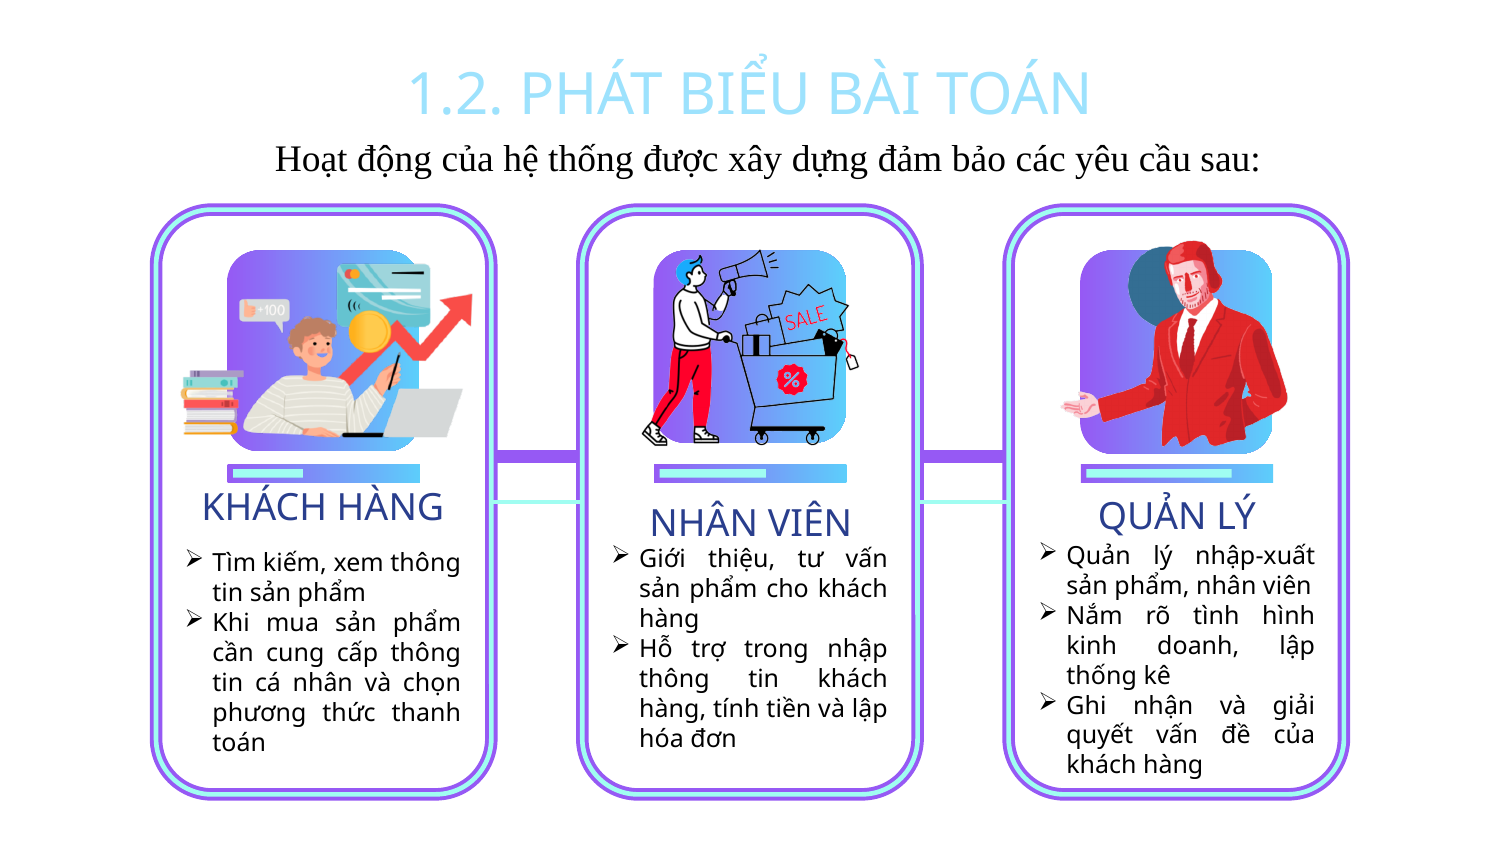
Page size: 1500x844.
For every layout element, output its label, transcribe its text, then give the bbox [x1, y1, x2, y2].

text_box [582, 222, 918, 795]
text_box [169, 471, 477, 749]
text_box [171, 209, 476, 227]
text_box [1008, 222, 1344, 770]
text_box Hoạt động của hệ thống được xây dựng đảm bảo các yêu cầu sau: [260, 126, 1331, 222]
text_box [156, 467, 492, 795]
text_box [595, 250, 905, 747]
picture [612, 241, 888, 463]
title 1.2. PHÁT BIỂU BÀI TOÁN [84, 49, 1416, 134]
picture [161, 229, 497, 463]
picture [1051, 235, 1301, 452]
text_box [1023, 250, 1331, 795]
